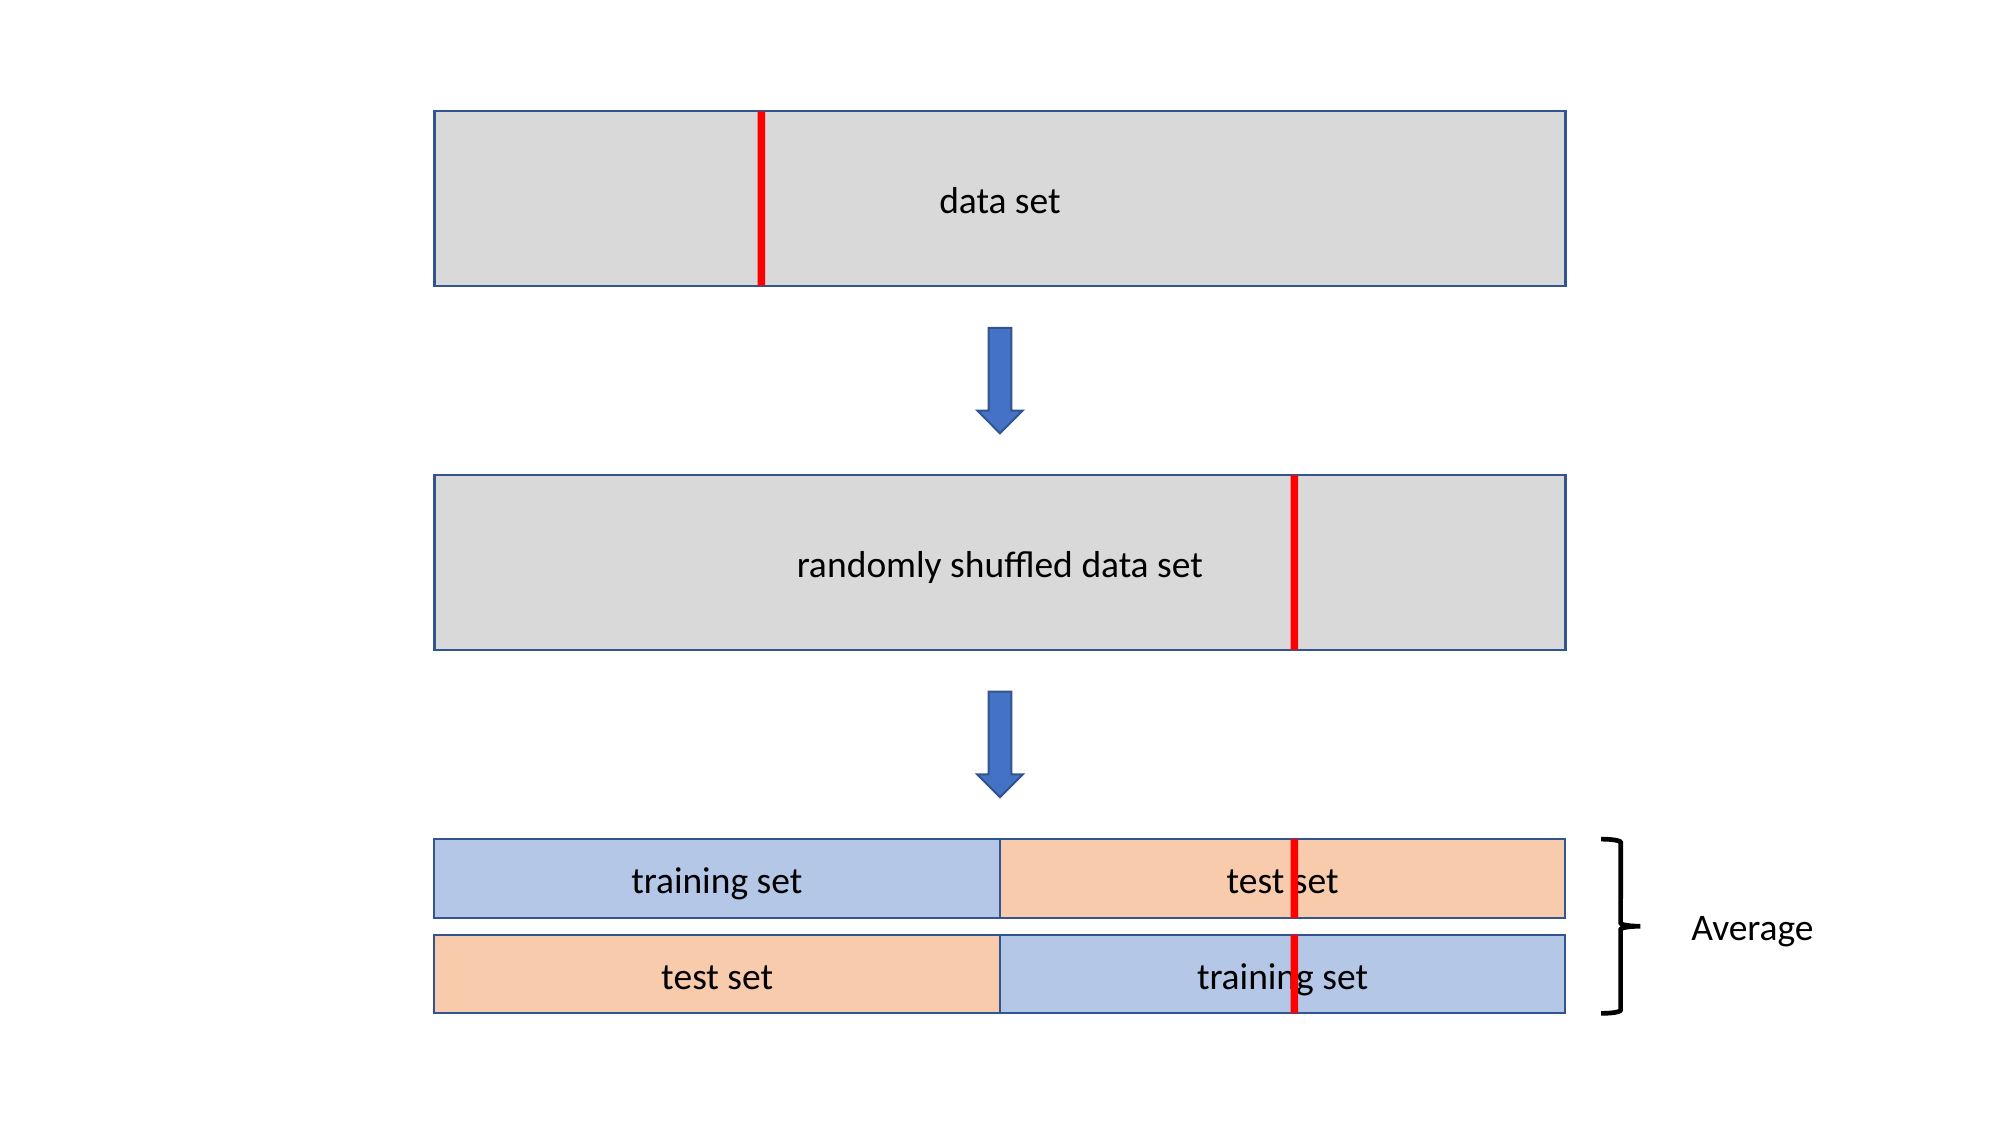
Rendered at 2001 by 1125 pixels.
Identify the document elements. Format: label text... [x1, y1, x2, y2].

text_box data set [766, 110, 1567, 287]
text_box training set [1001, 934, 1290, 1014]
text_box training set [1299, 934, 1566, 1014]
text_box data set [433, 110, 757, 287]
text_box [1290, 474, 1299, 651]
text_box training set [433, 838, 999, 919]
text_box [1290, 934, 1299, 1014]
text_box test set [1299, 838, 1566, 919]
text_box [974, 690, 1026, 799]
text_box test set [433, 934, 1001, 1014]
text_box [1290, 838, 1299, 919]
text_box randomly shuffled data set [433, 474, 1290, 651]
text_box Average [1676, 895, 1829, 956]
text_box [974, 326, 1026, 435]
text_box [757, 110, 766, 287]
text_box [1601, 838, 1641, 1014]
text_box randomly shuffled data set [1299, 474, 1567, 651]
text_box test set [999, 838, 1290, 919]
